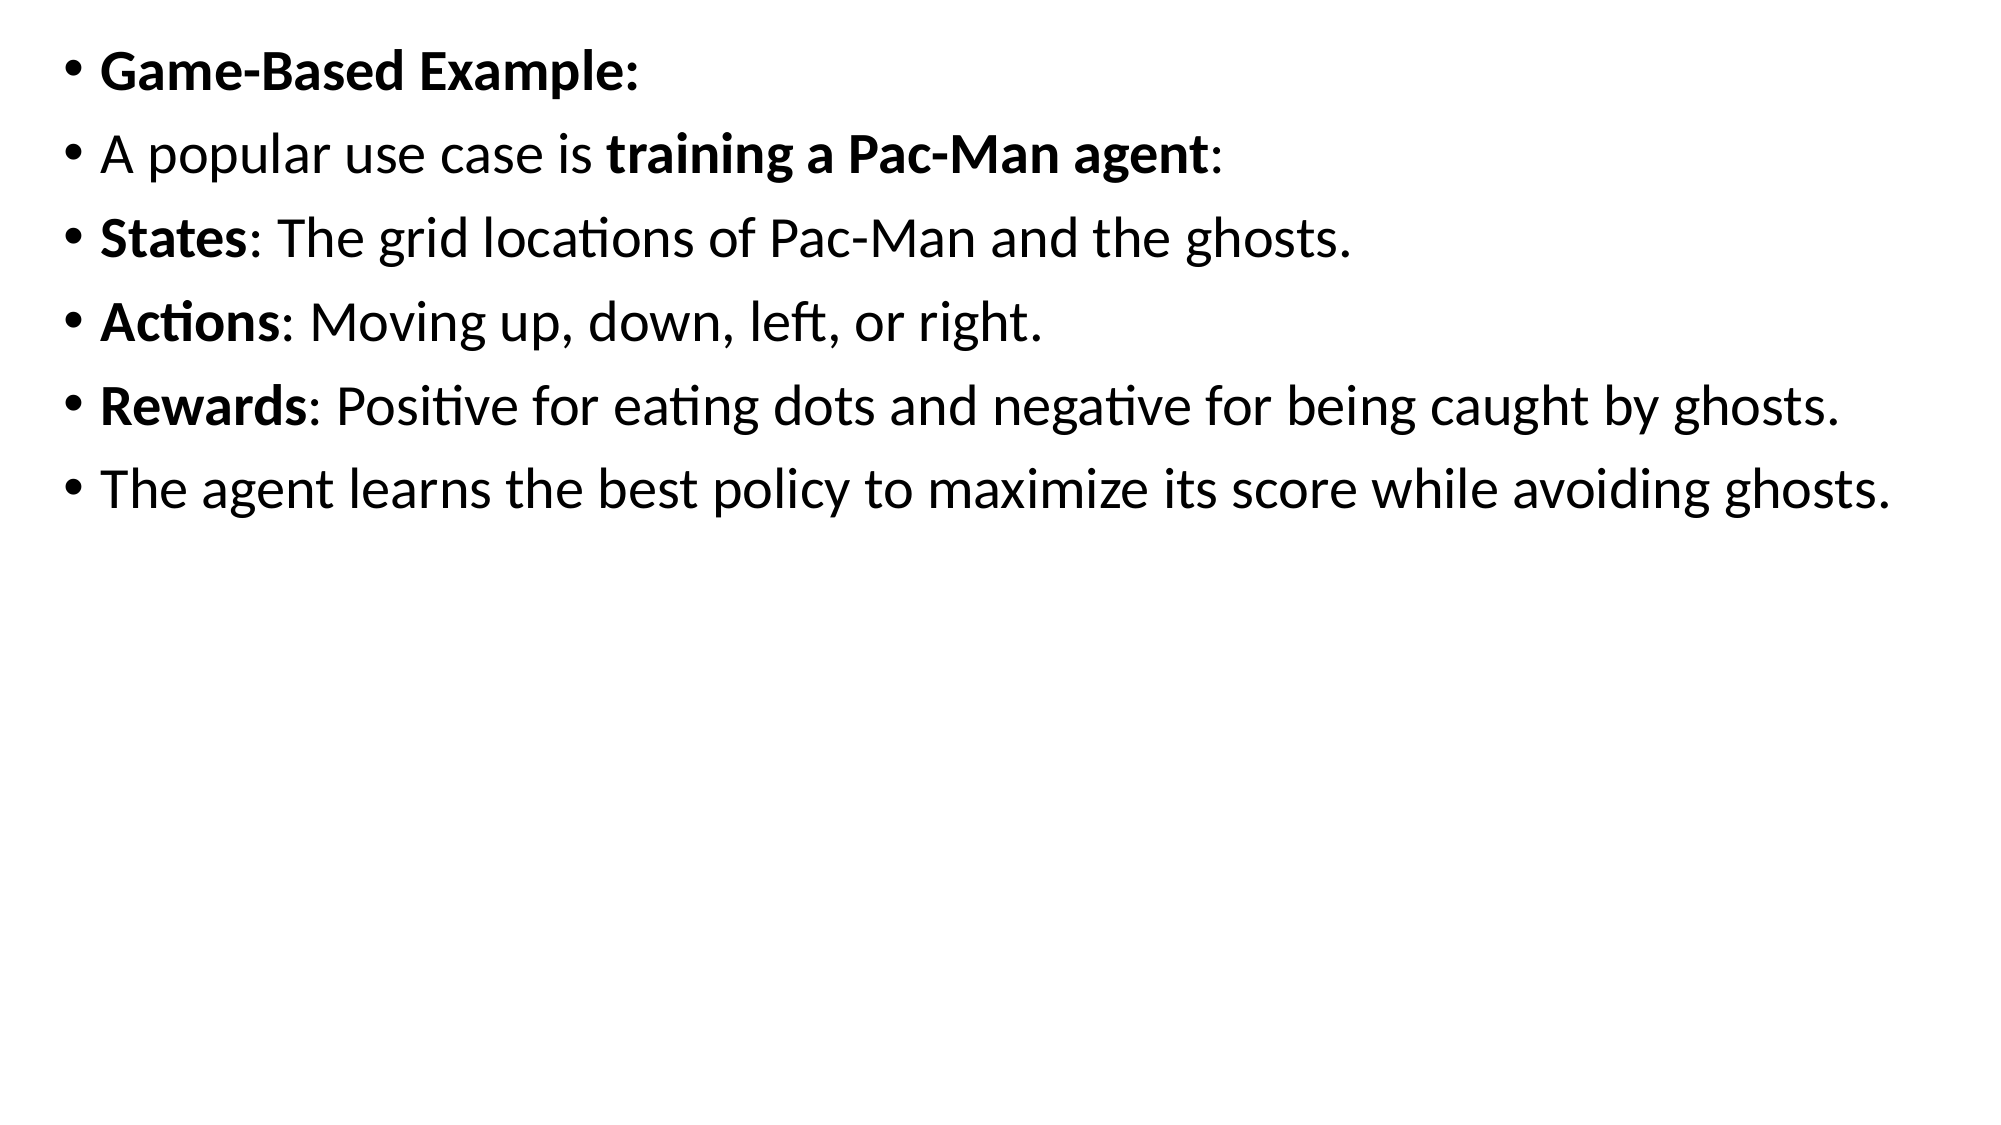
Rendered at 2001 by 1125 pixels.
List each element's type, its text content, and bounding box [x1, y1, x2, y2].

list Game-Based Example: A popular use case is training a Pac-Man agent: States: The grid locations of Pac-Man and the ghosts. Actions: Moving up, down, left, or right. Rewards: Positive for eating dots and negative for being caught by ghosts. The agent learns the best policy to maximize its score while avoiding ghosts. [48, 32, 1970, 1099]
